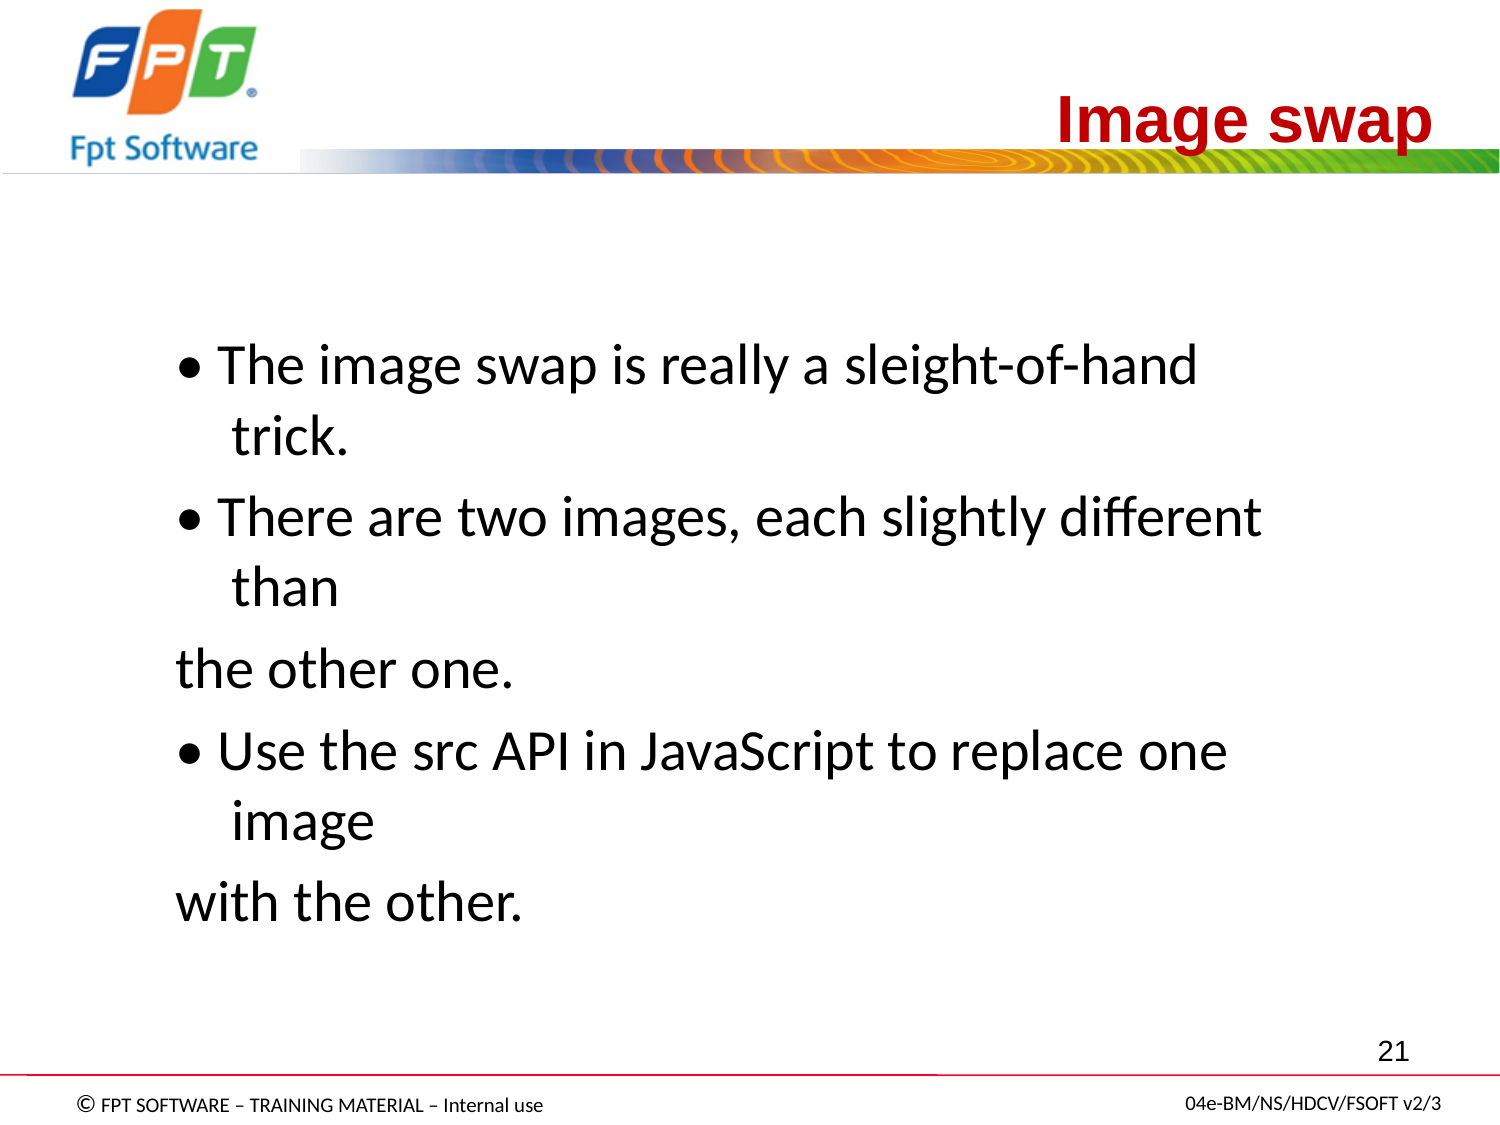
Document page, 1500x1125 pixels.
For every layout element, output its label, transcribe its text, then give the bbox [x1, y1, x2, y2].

picture [0, 8, 1500, 300]
text_box 21 [1074, 1024, 1425, 1103]
title Image swap [105, 25, 1450, 164]
list • The image swap is really a sleight-of-hand trick. • There are two images, each slightly different than the other one. • Use the src API in JavaScript to replace one image with the other. [160, 237, 1327, 986]
